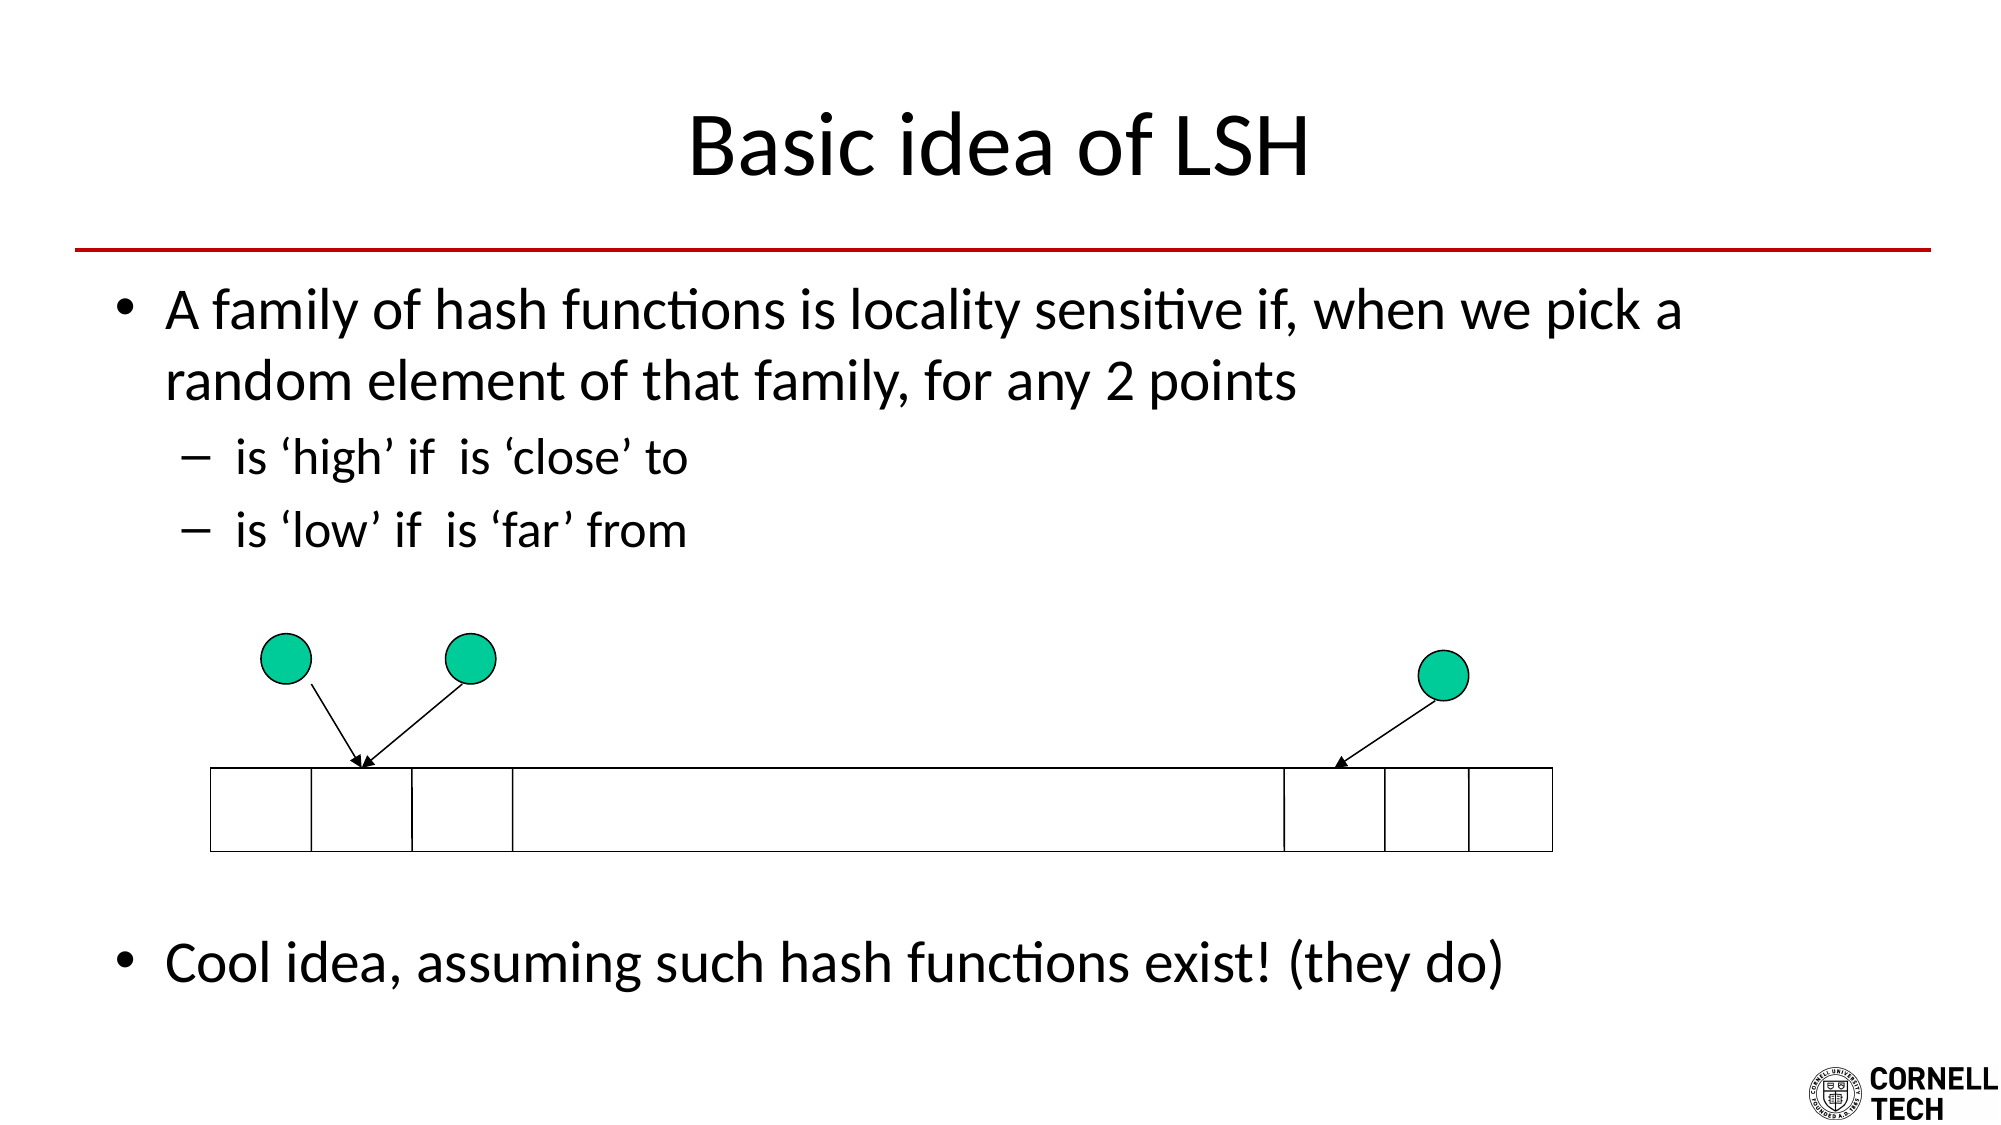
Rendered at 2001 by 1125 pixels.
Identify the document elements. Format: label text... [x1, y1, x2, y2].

picture [1809, 1067, 1998, 1120]
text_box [210, 633, 1553, 853]
title Basic idea of LSH [99, 45, 1900, 233]
